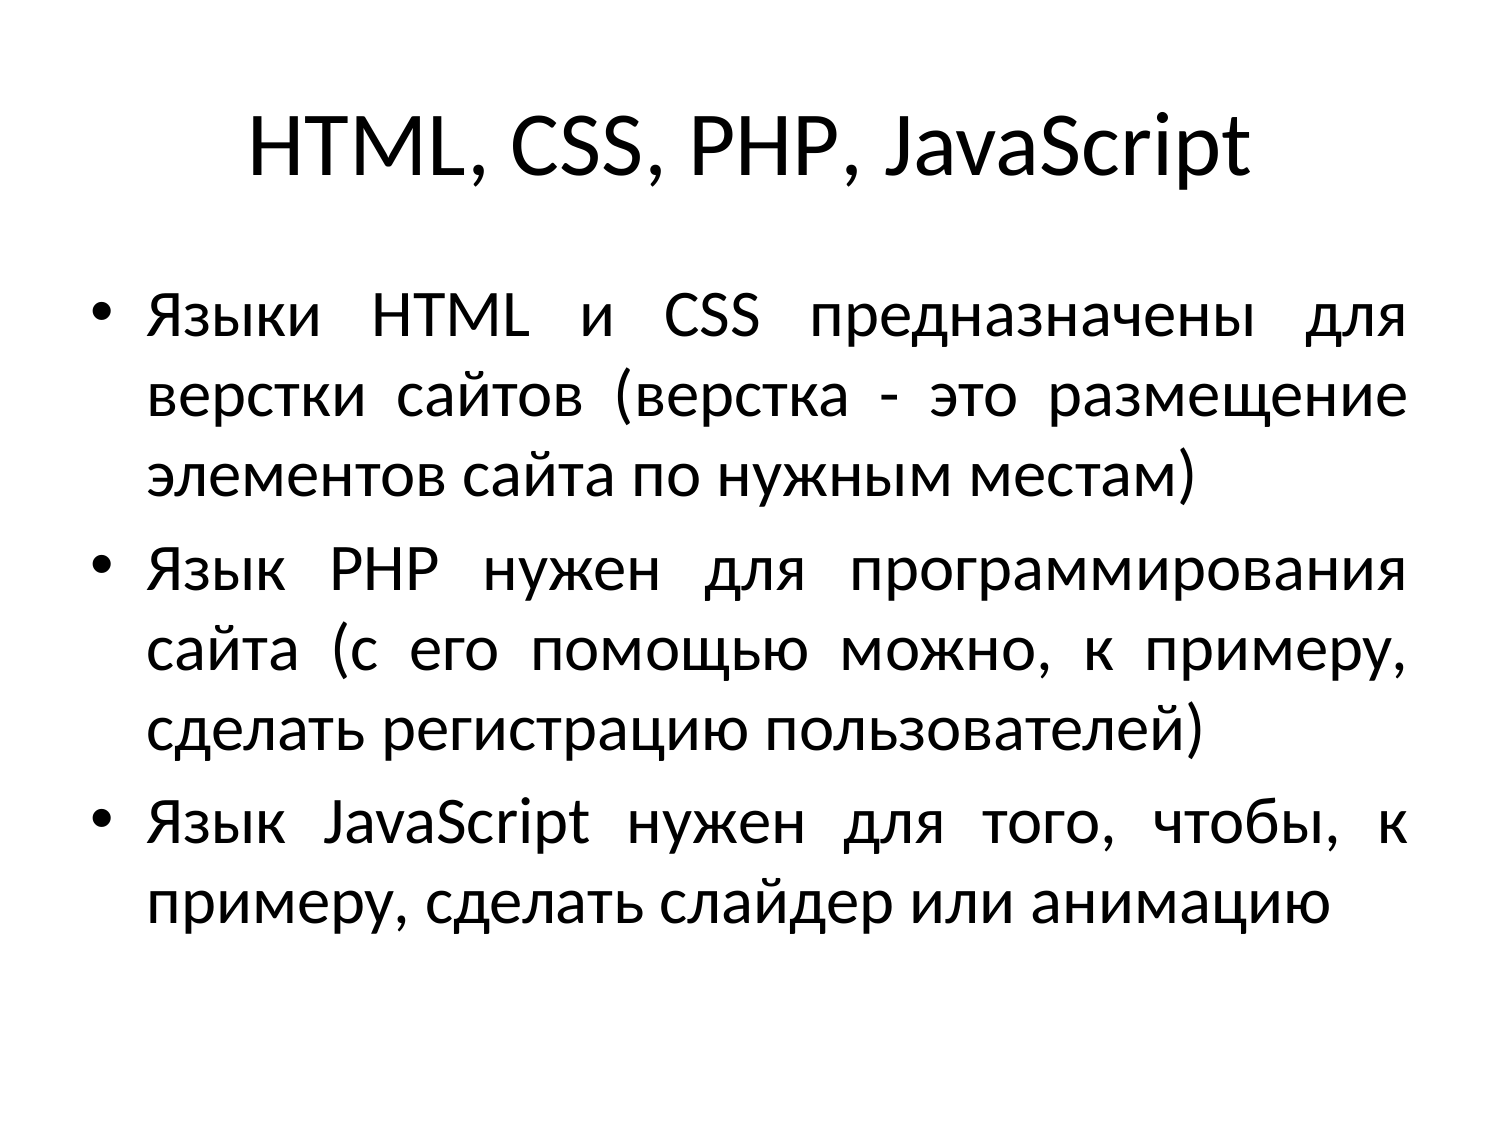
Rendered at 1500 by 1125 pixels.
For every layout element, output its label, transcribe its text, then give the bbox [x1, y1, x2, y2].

list Языки HTML и CSS предназначены для верстки сайтов (верстка - это размещение элементов сайта по нужным местам) Язык PHP нужен для программирования сайта (с его помощью можно, к примеру, сделать регистрацию пользователей) Язык JavaScript нужен для того, чтобы, к примеру, сделать слайдер или анимацию [75, 262, 1425, 1005]
title HTML, CSS, PHP, JavaScript [75, 45, 1425, 233]
